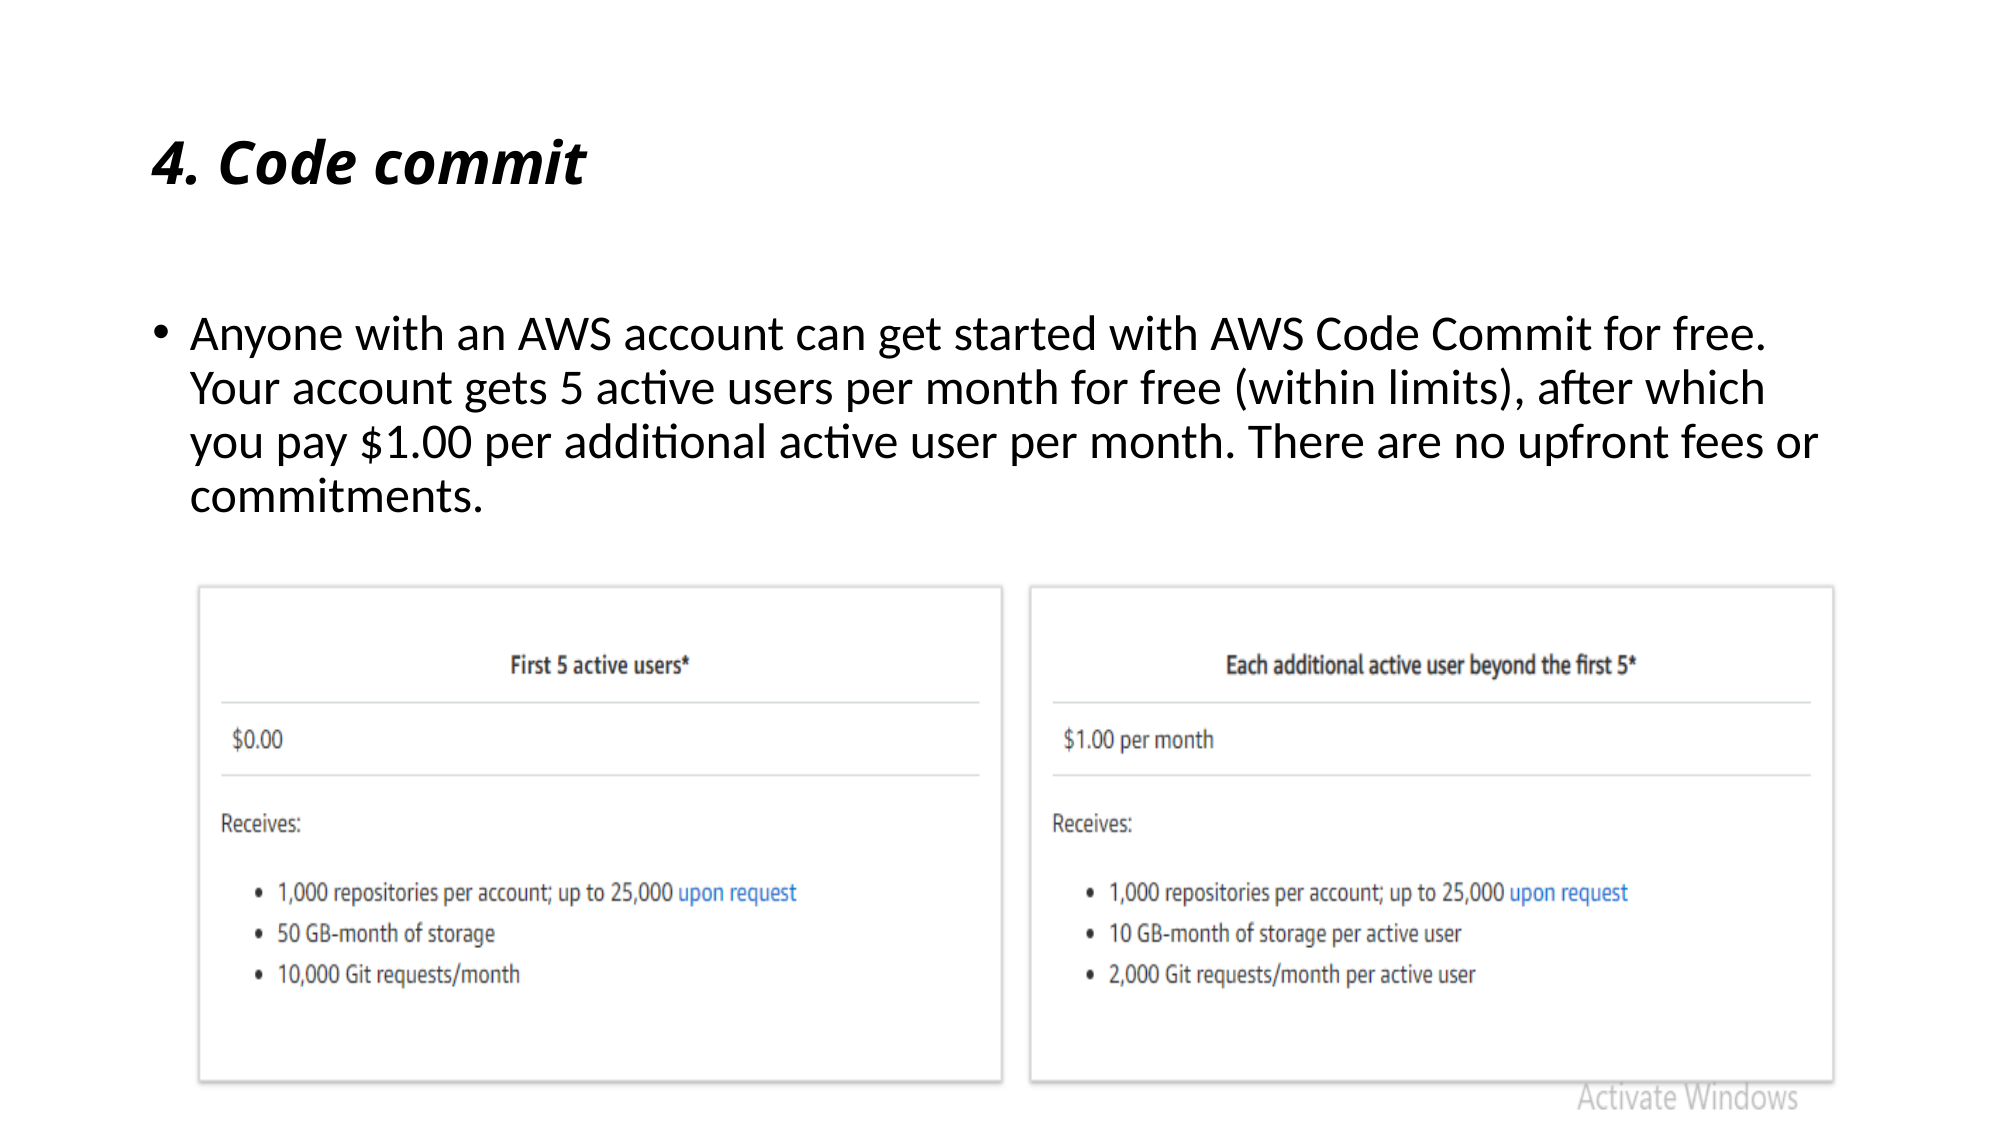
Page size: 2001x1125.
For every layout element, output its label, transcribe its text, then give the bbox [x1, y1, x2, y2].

picture [137, 527, 1883, 1125]
title 4. Code commit [137, 59, 1863, 278]
list Anyone with an AWS account can get started with AWS Code Commit for free. Your account gets 5 active users per month for free (within limits), after which you pay $1.00 per additional active user per month. There are no upfront fees or commitments. [137, 299, 1863, 527]
